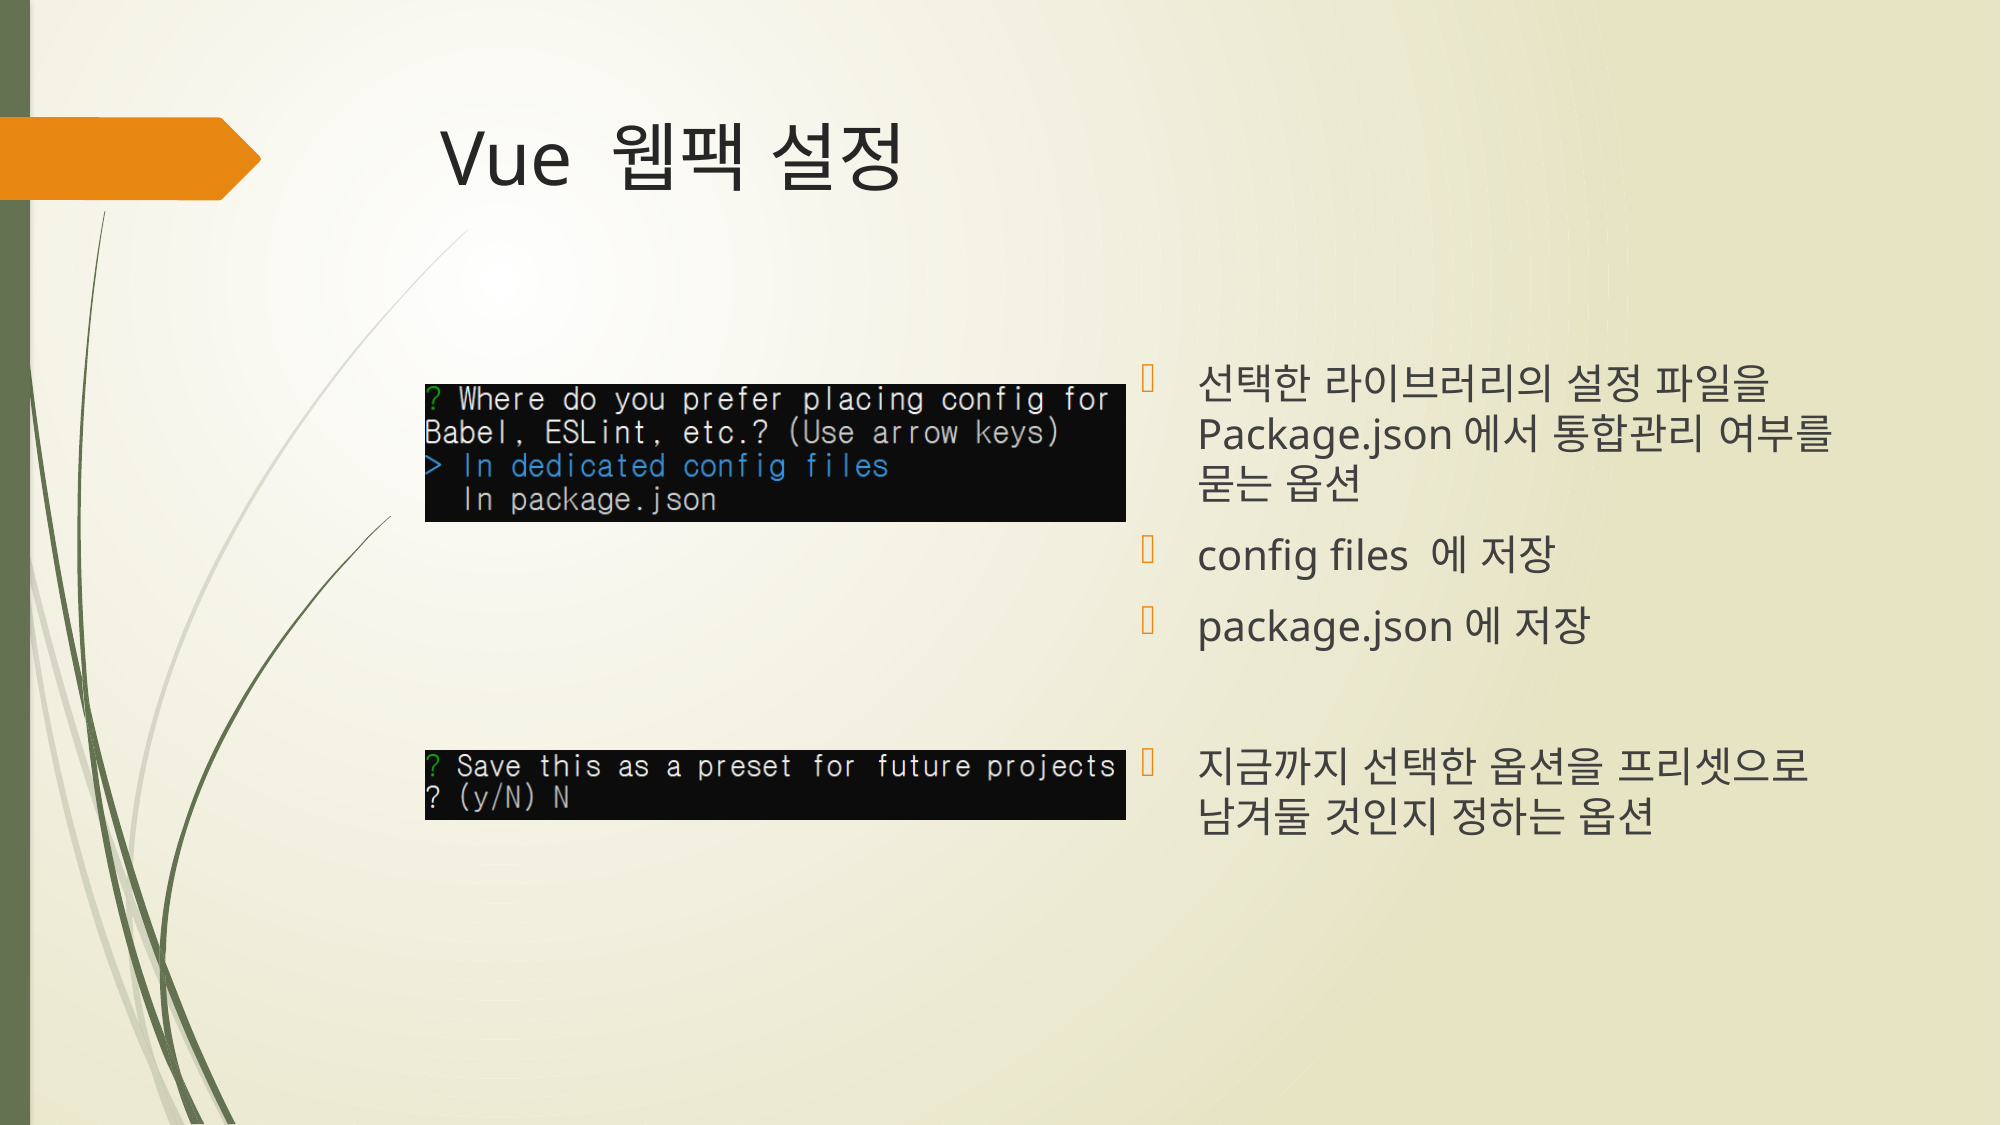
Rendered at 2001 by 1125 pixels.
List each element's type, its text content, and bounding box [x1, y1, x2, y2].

picture [425, 750, 1126, 821]
title Vue 웹팩 설정 [425, 102, 1888, 313]
picture [425, 383, 1126, 522]
list 선택한 라이브러리의 설정 파일을 Package.json에서 통합관리 여부를 묻는 옵션 config files 에 저장 package.json에 저장 지금까지 선택한 옵션을 프리셋으로 남겨둘 것인지 정하는 옵션 [1125, 350, 1888, 970]
